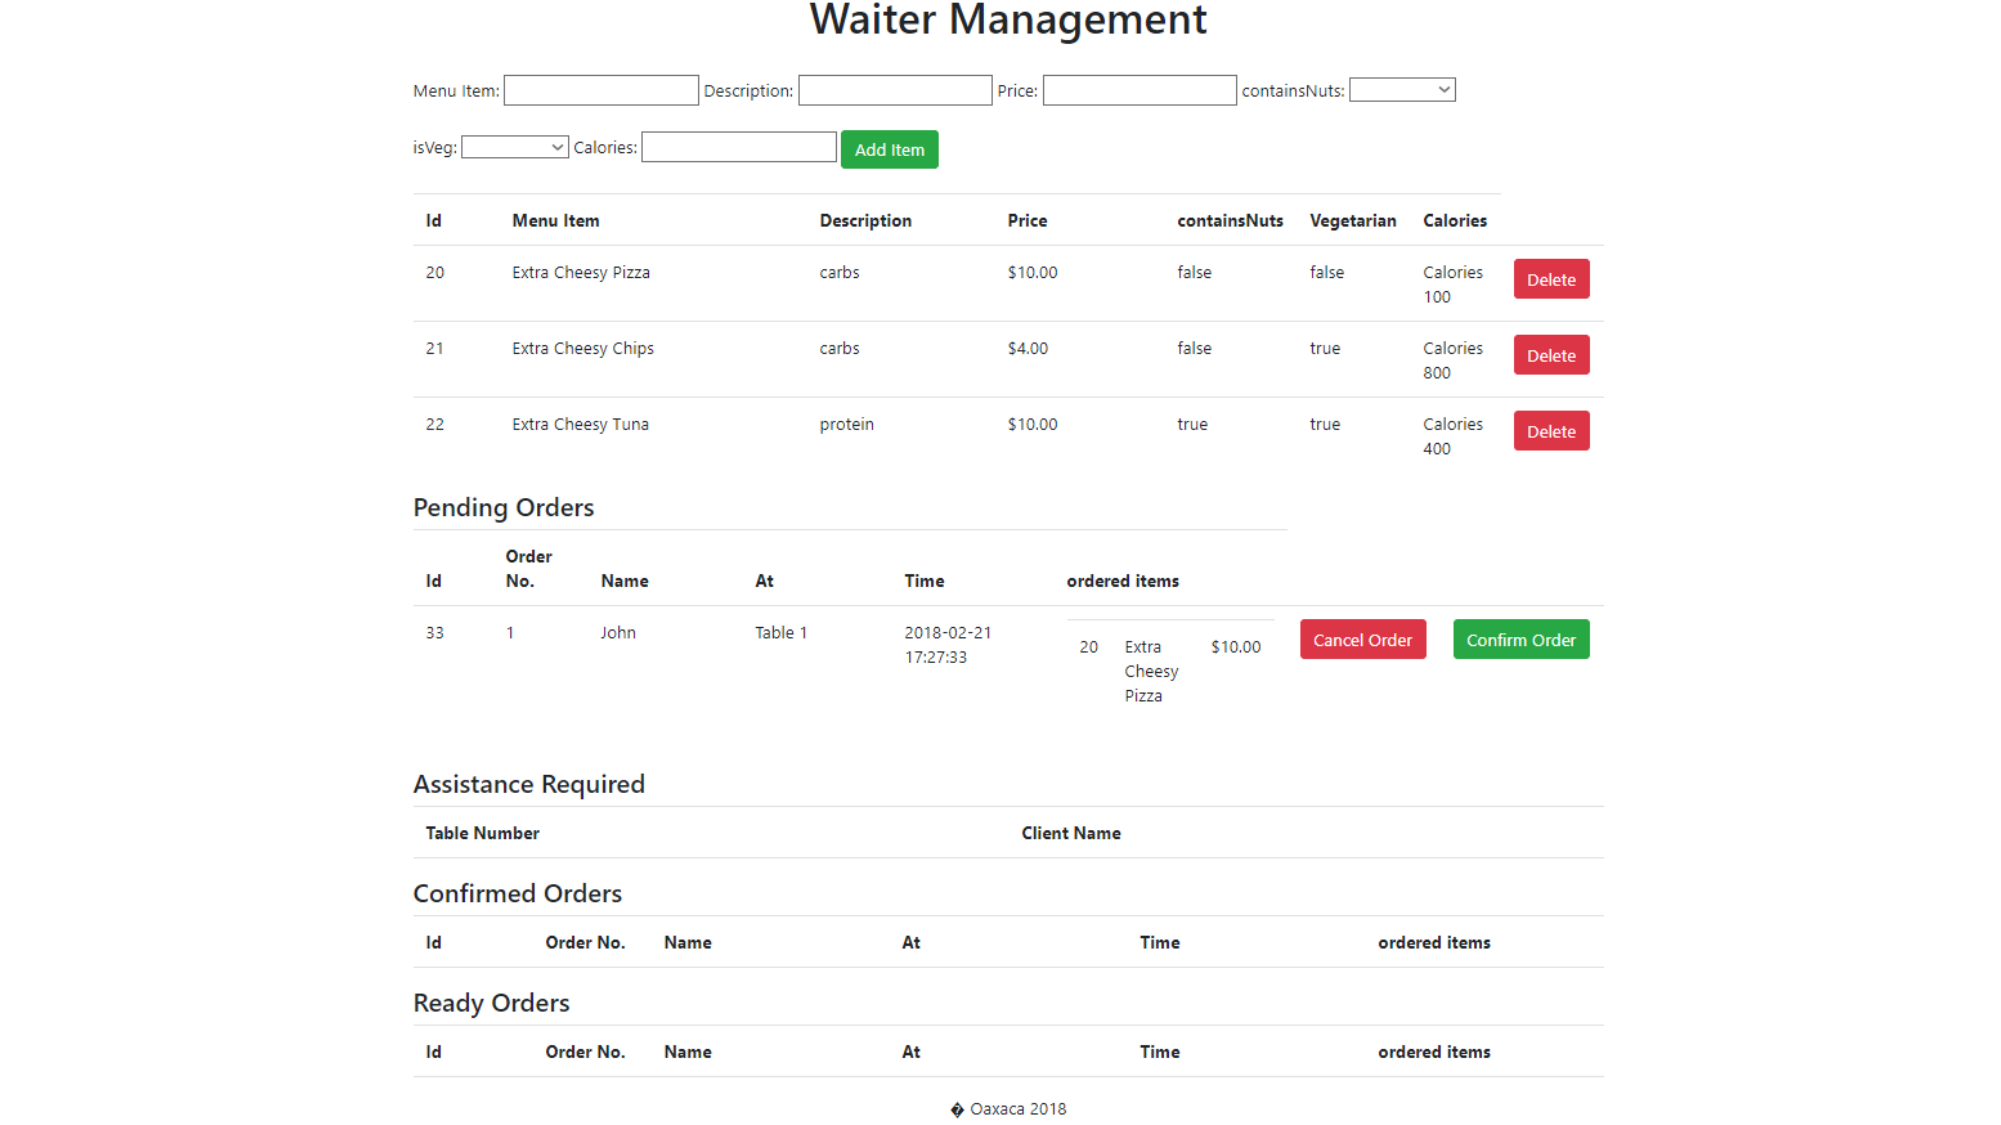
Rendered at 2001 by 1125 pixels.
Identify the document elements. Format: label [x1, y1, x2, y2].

picture [379, 0, 1621, 1125]
